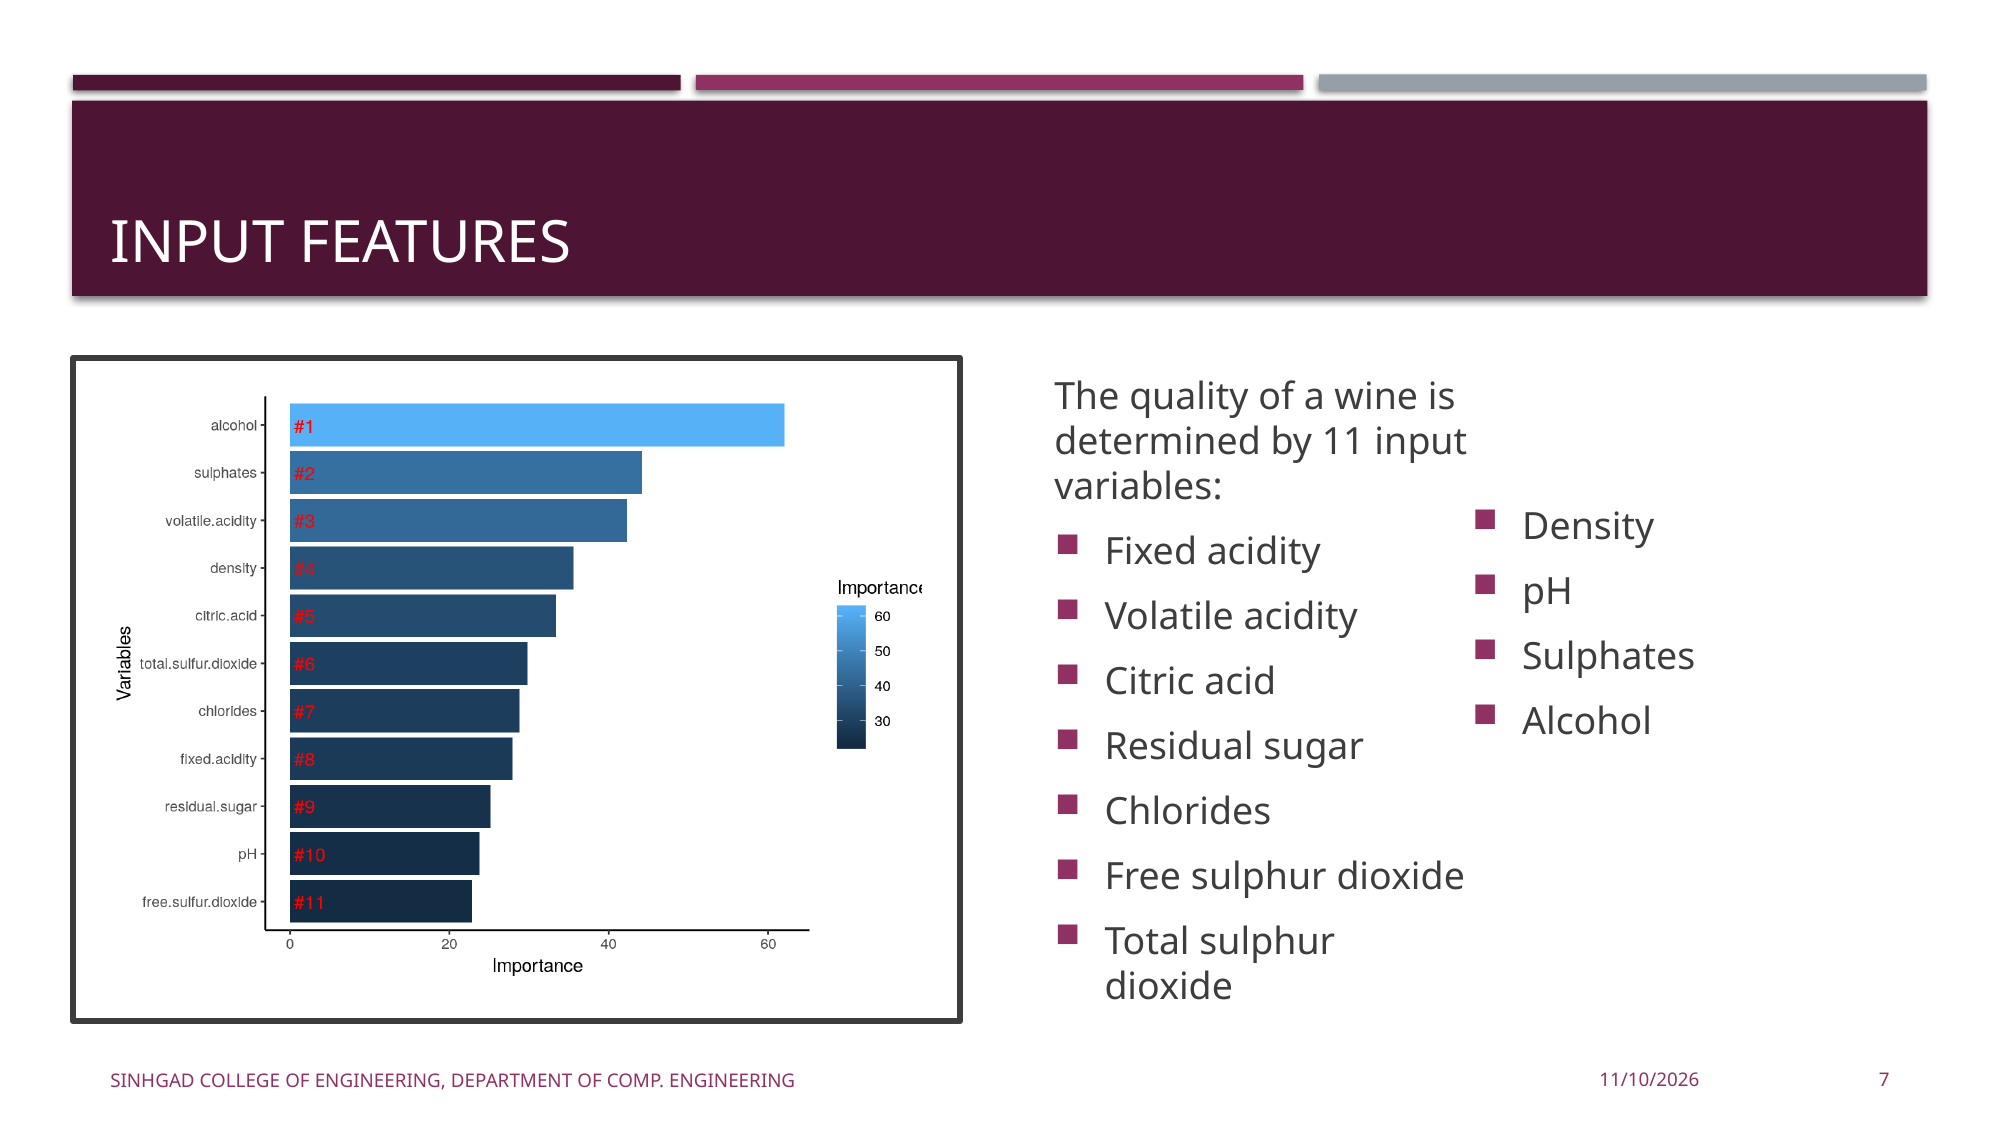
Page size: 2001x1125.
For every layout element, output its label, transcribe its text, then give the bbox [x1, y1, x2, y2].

slide_number 7 [1732, 1050, 1905, 1110]
text_box [71, 356, 962, 1023]
picture [107, 386, 923, 987]
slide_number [1247, 1050, 1715, 1110]
list The quality of a wine is determined by 11 input variables: Fixed acidity Volatile acidity Citric acid Residual sugar Chlorides Free sulphur dioxide Total sulphur dioxide Density pH Sulphates Alcohol [1039, 357, 1905, 1022]
title Input features [95, 115, 1905, 282]
footer Sinhgad College of Engineering, Department of Comp. Engineering [95, 1050, 1230, 1110]
